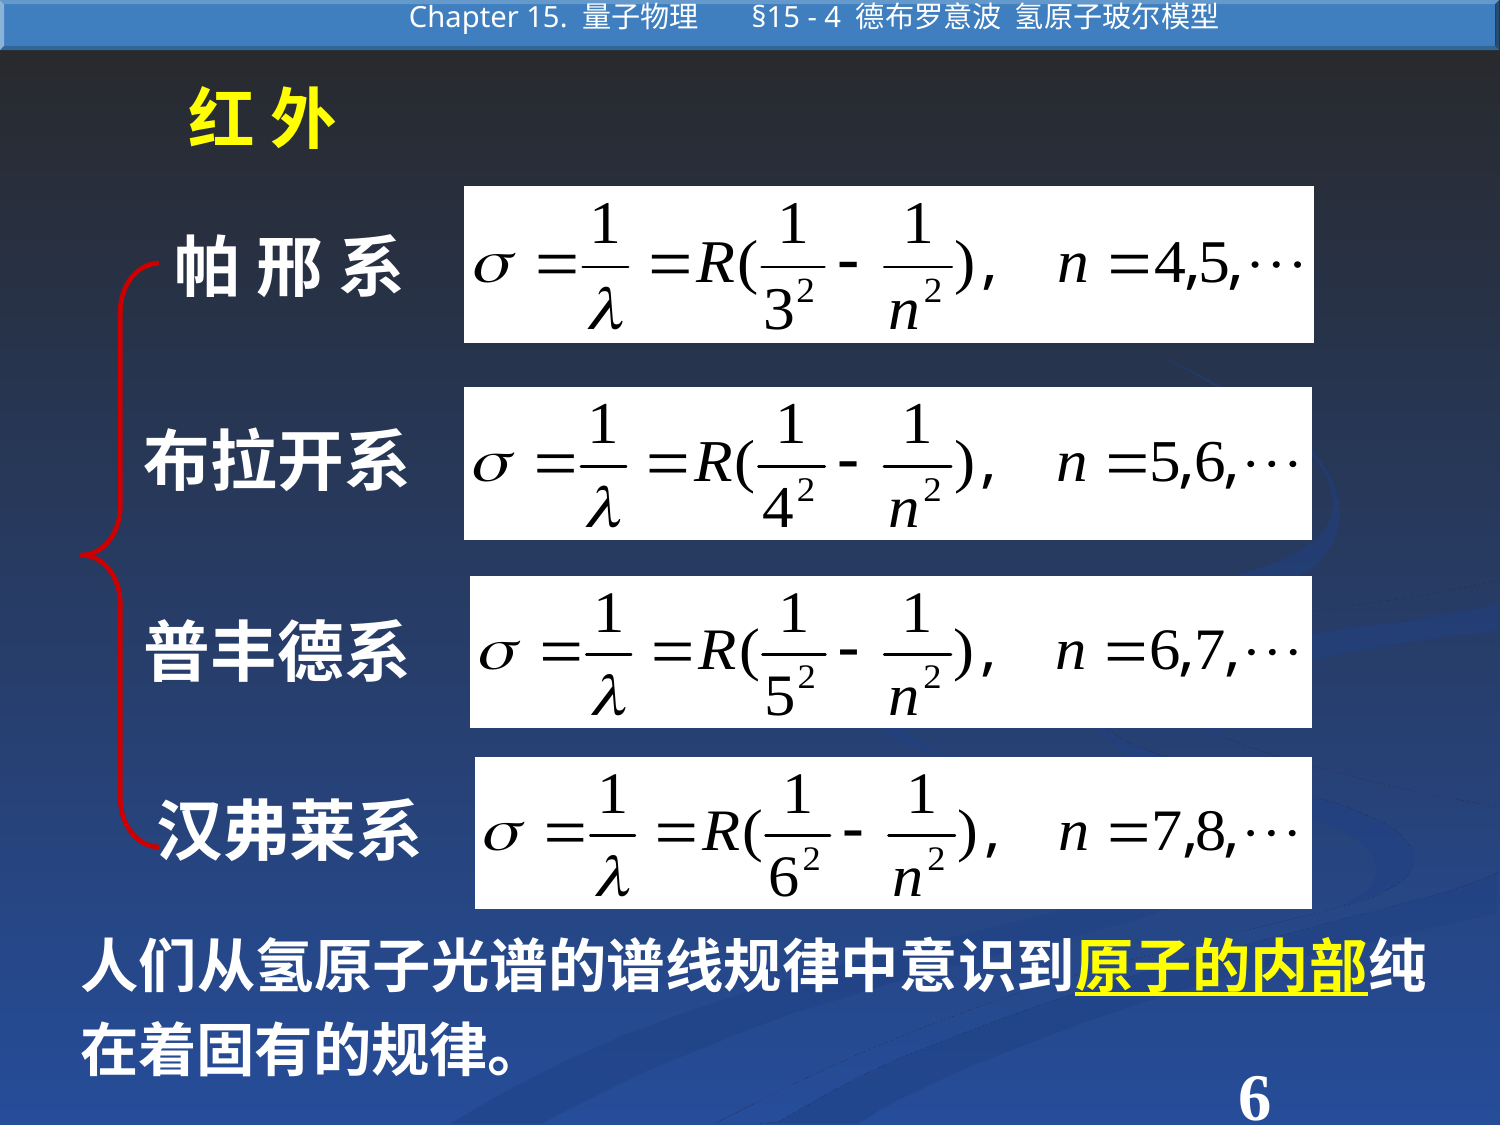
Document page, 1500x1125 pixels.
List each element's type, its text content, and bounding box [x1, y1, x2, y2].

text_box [109, 855, 1313, 910]
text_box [81, 69, 1315, 848]
text_box 人们从氢原子光谱的谱线规律中意识到原子的内部纯在着固有的规律。 [65, 908, 1442, 1091]
slide_number 6 [1080, 1091, 1431, 1107]
